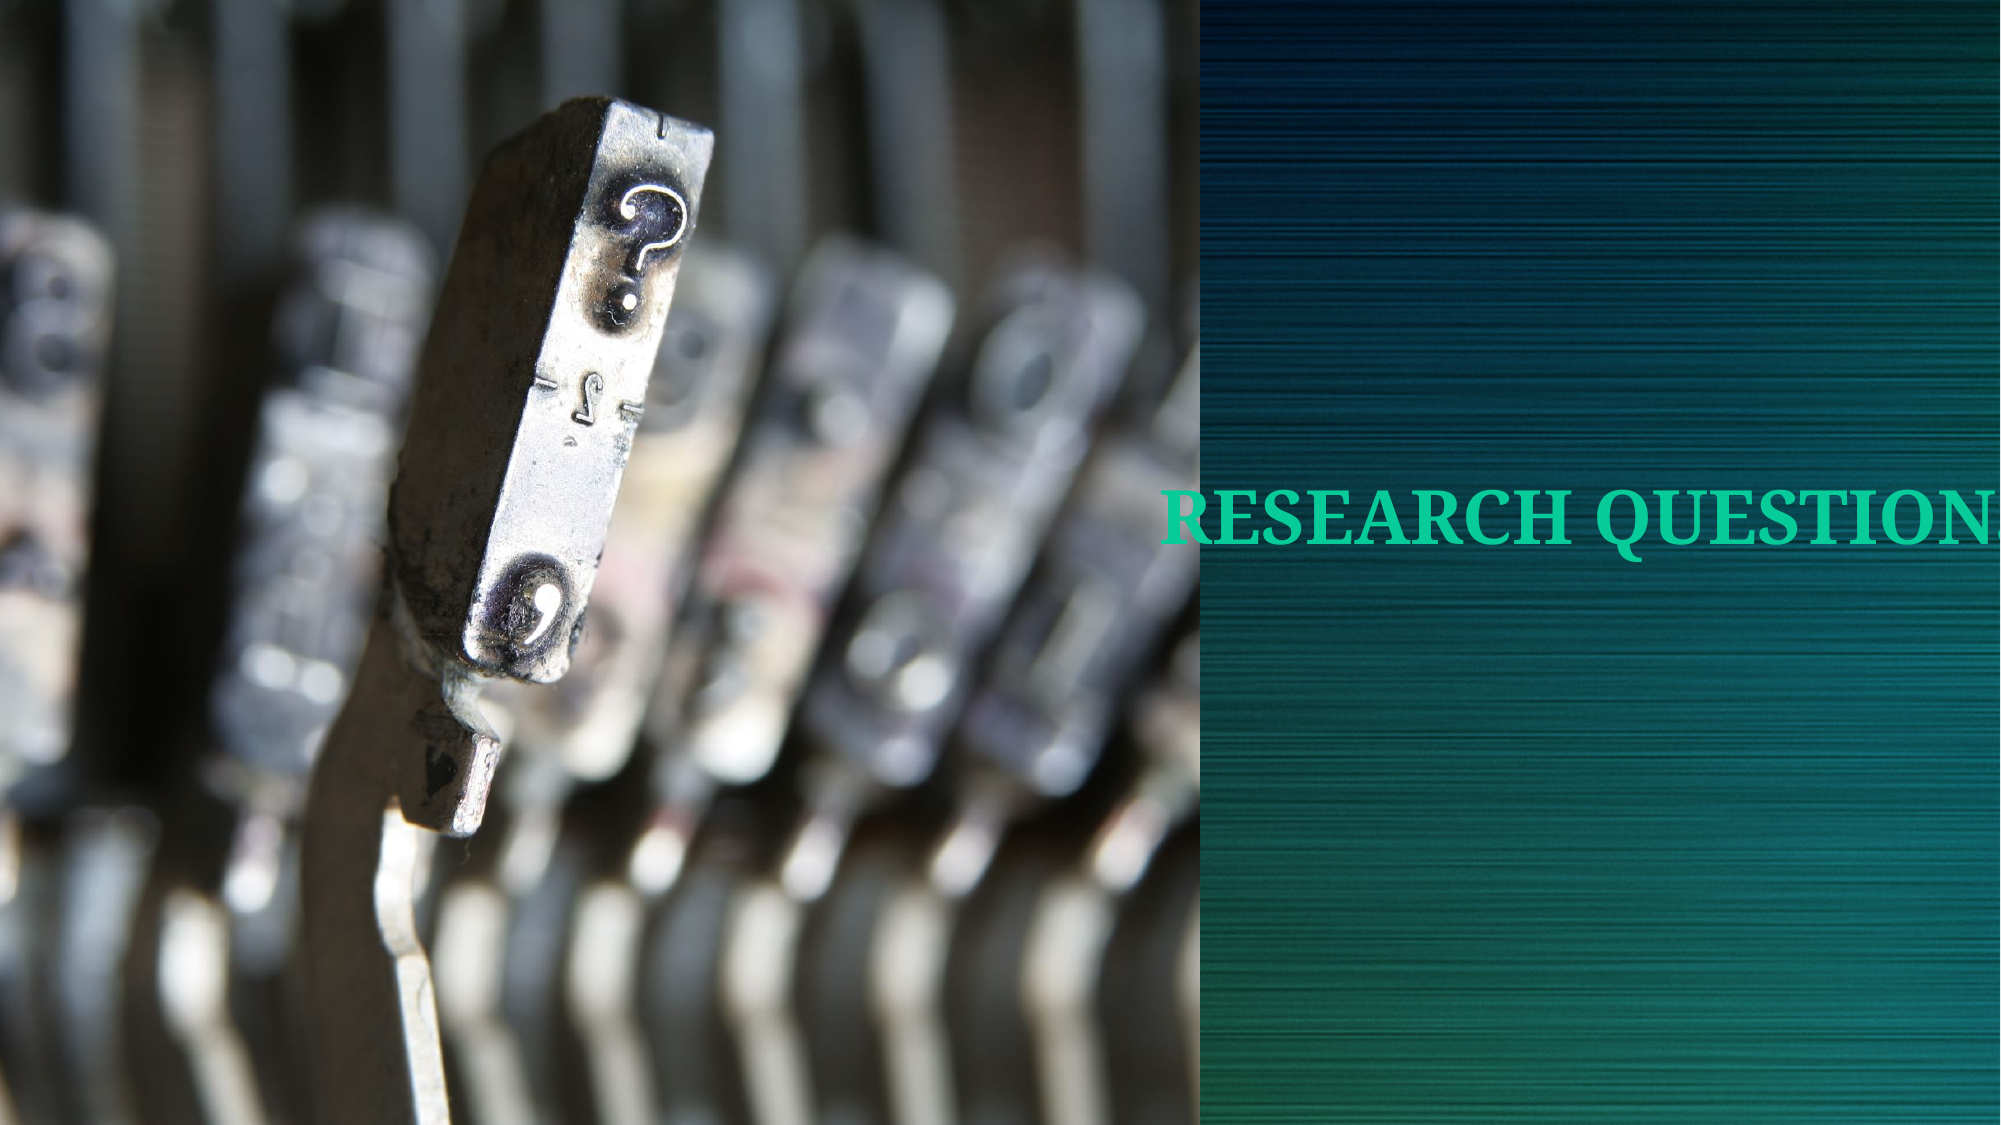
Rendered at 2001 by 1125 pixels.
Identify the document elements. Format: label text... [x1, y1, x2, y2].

picture [0, 0, 2001, 1125]
text_box RESEARCH QUESTIONS [1200, 392, 2000, 648]
